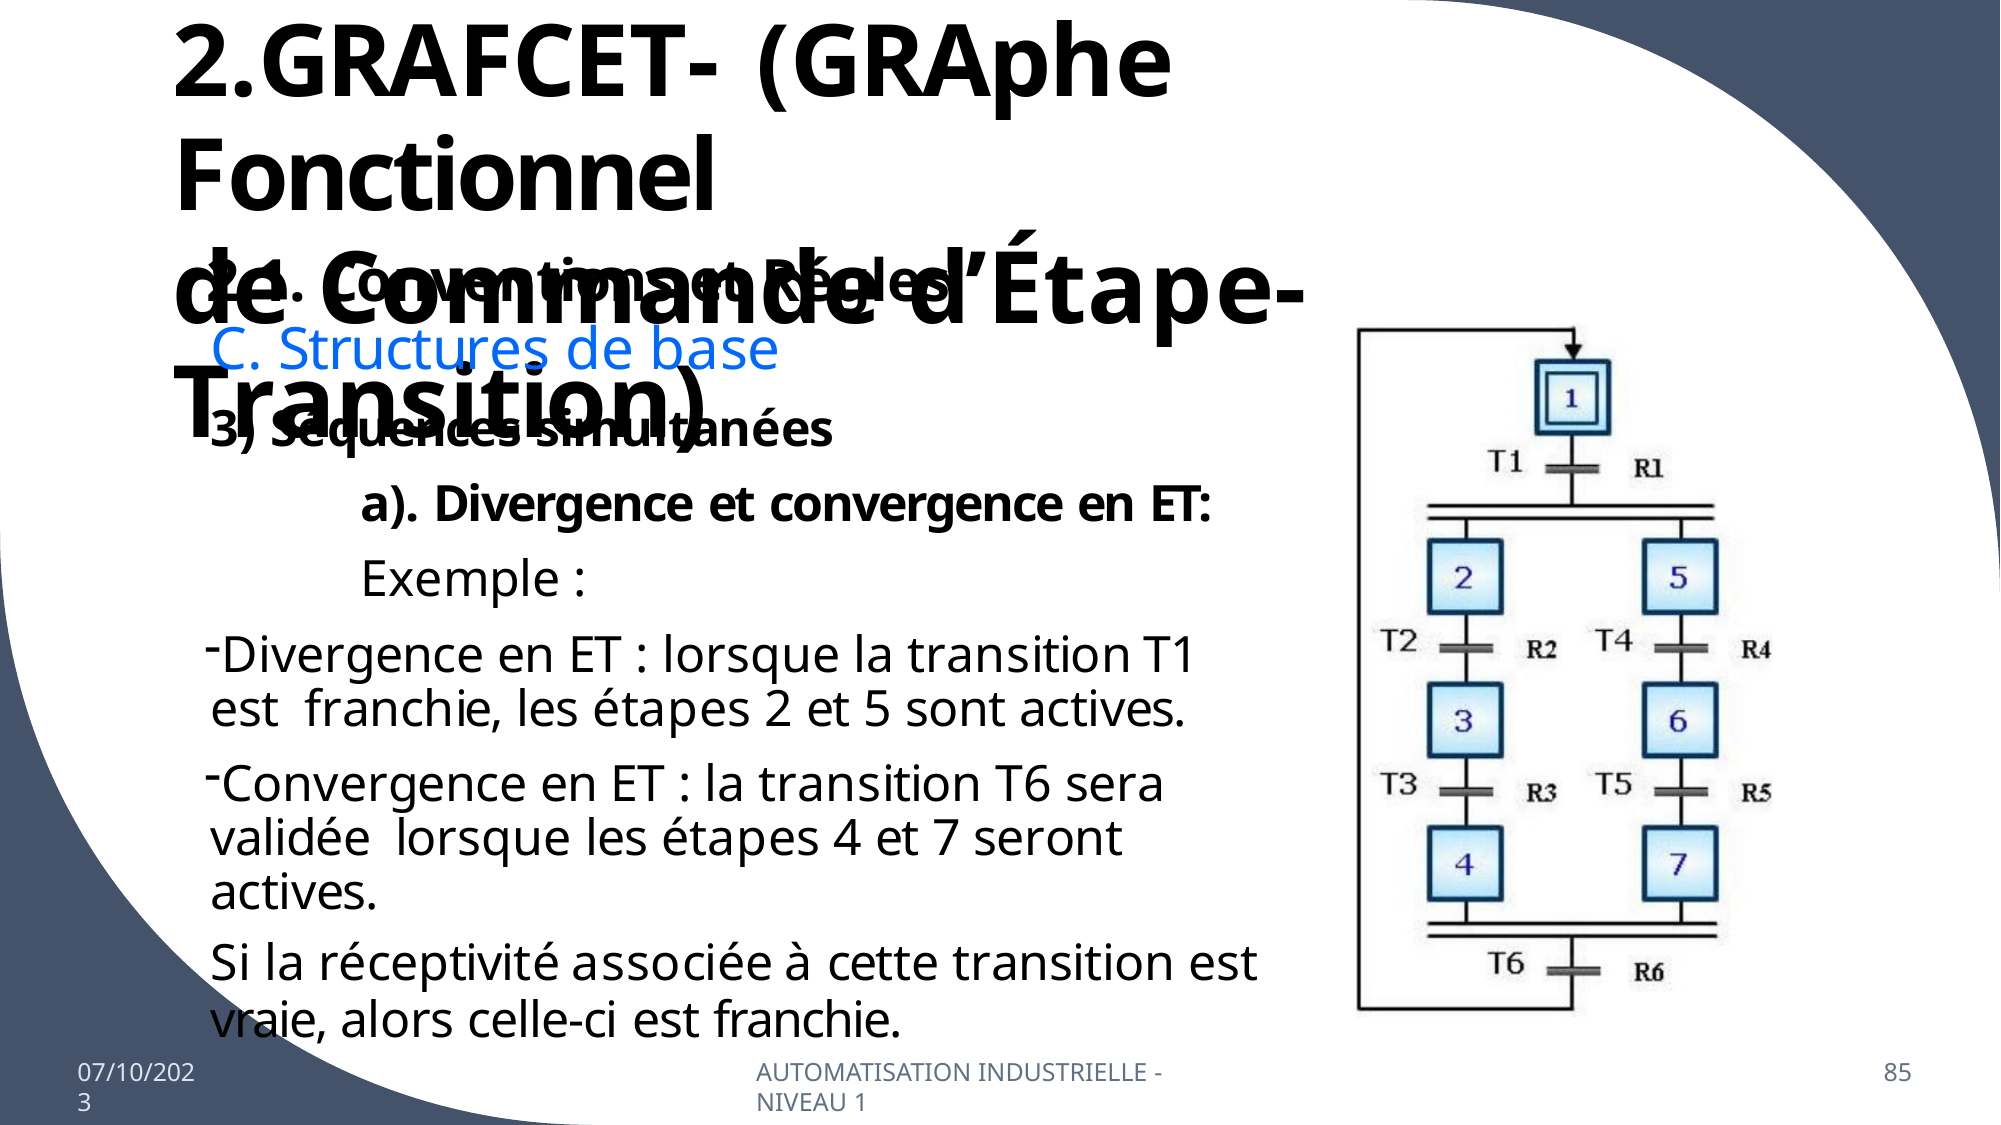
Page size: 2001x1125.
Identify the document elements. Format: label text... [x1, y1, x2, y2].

slide_number 85 [1877, 1055, 1930, 1125]
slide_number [75, 1055, 200, 1125]
picture [1351, 323, 1782, 1017]
footer AUTOMATISATION INDUSTRIELLE - NIVEAU 1 [753, 1055, 1247, 1125]
title 2.GRAFCET- (GRAphe Fonctionnel de Commande d’Étape-Transition) [170, 0, 1685, 459]
text_box 2.1. Conventions et Régles C. Structures de base 3) Séquences simultanées a). Divergence et convergence en ET: Exemple : Divergence en ET : lorsque la transition T1 est franchie, les étapes 2 et 5 sont actives. Convergence en ET : la transition T6 sera validée lorsque les étapes 4 et 7 seront actives. Si la réceptivité associée à cette transition est vraie, alors celle-ci est franchie. [204, 241, 1297, 1048]
